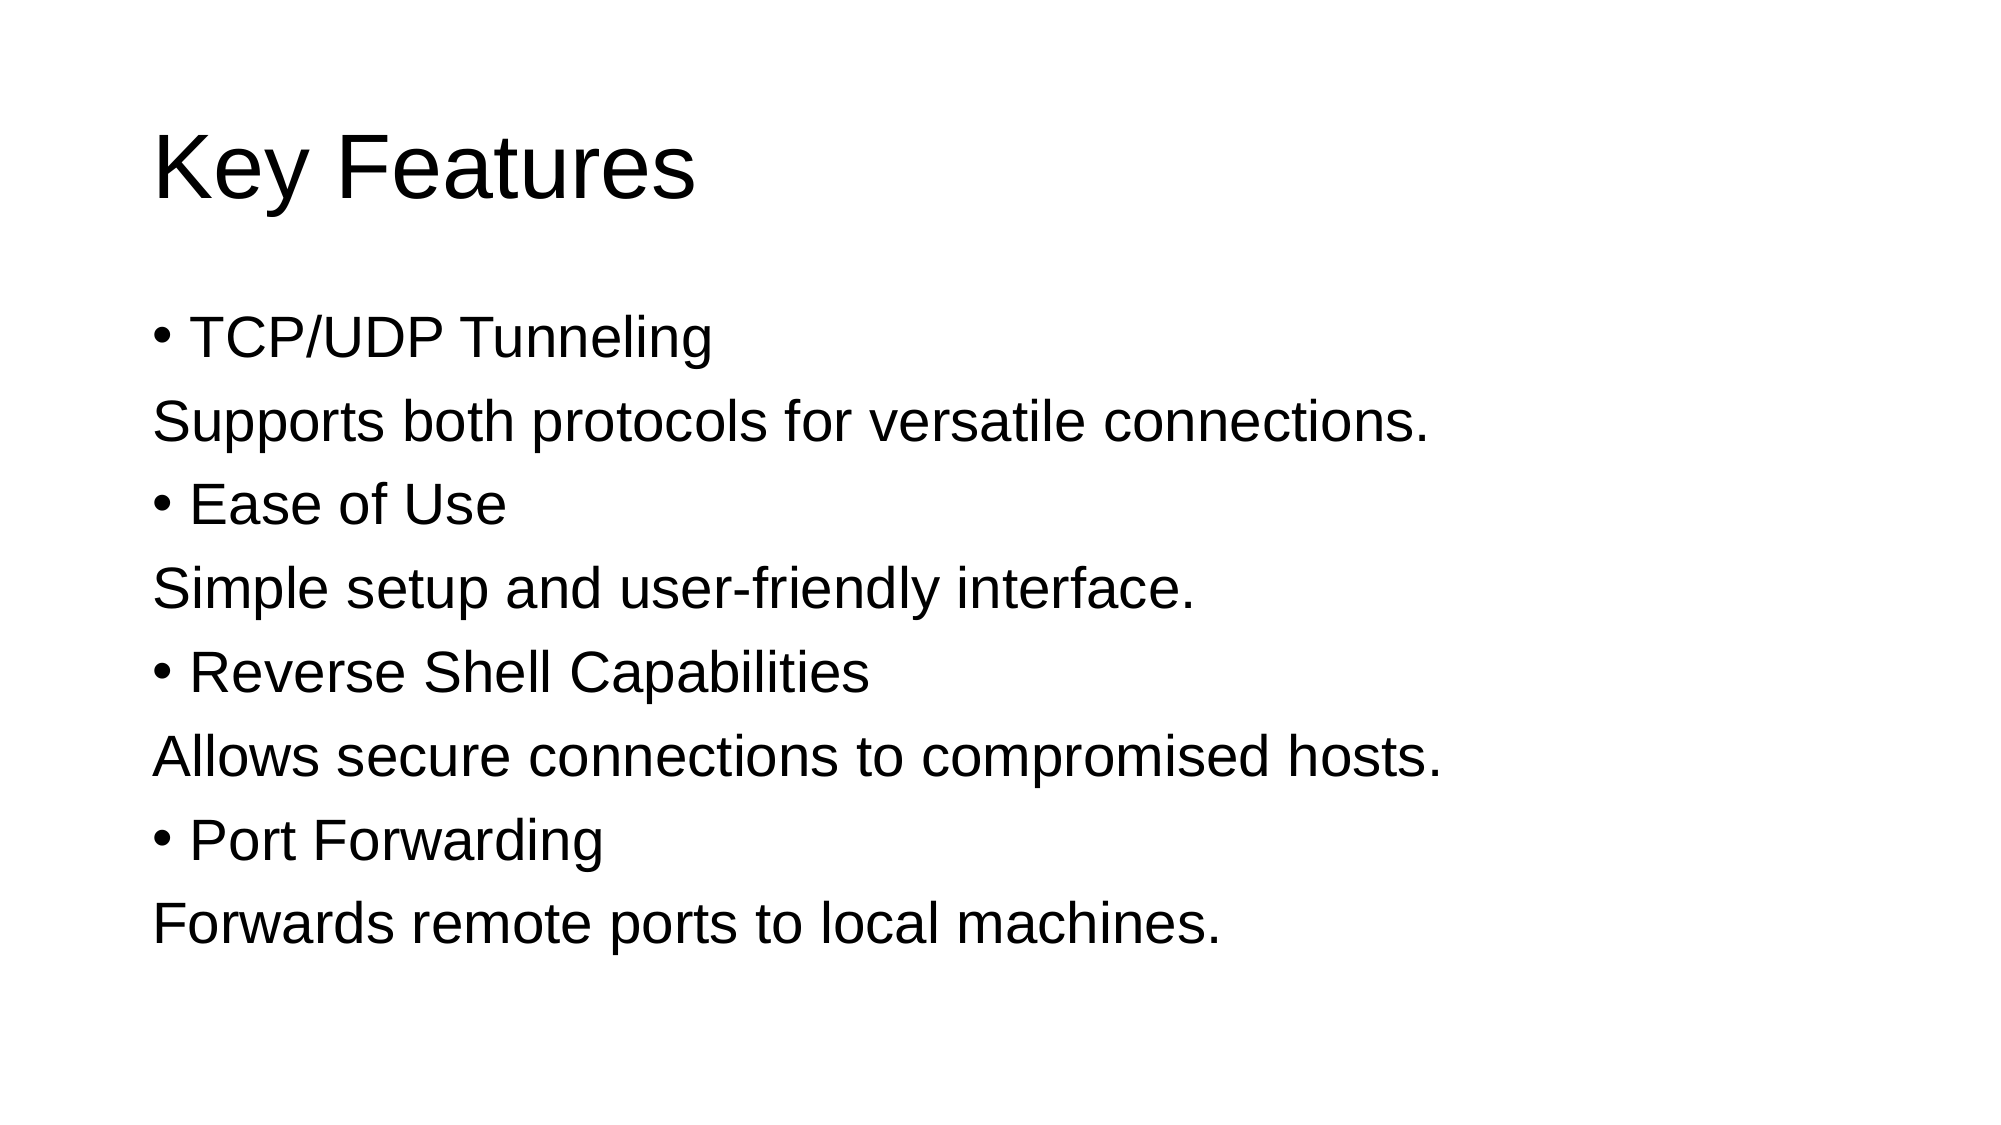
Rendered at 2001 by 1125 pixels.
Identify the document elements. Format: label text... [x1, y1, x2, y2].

title Key Features [137, 59, 1863, 278]
list TCP/UDP Tunneling Supports both protocols for versatile connections. Ease of Use Simple setup and user-friendly interface. Reverse Shell Capabilities Allows secure connections to compromised hosts. Port Forwarding Forwards remote ports to local machines. [137, 299, 1863, 1014]
